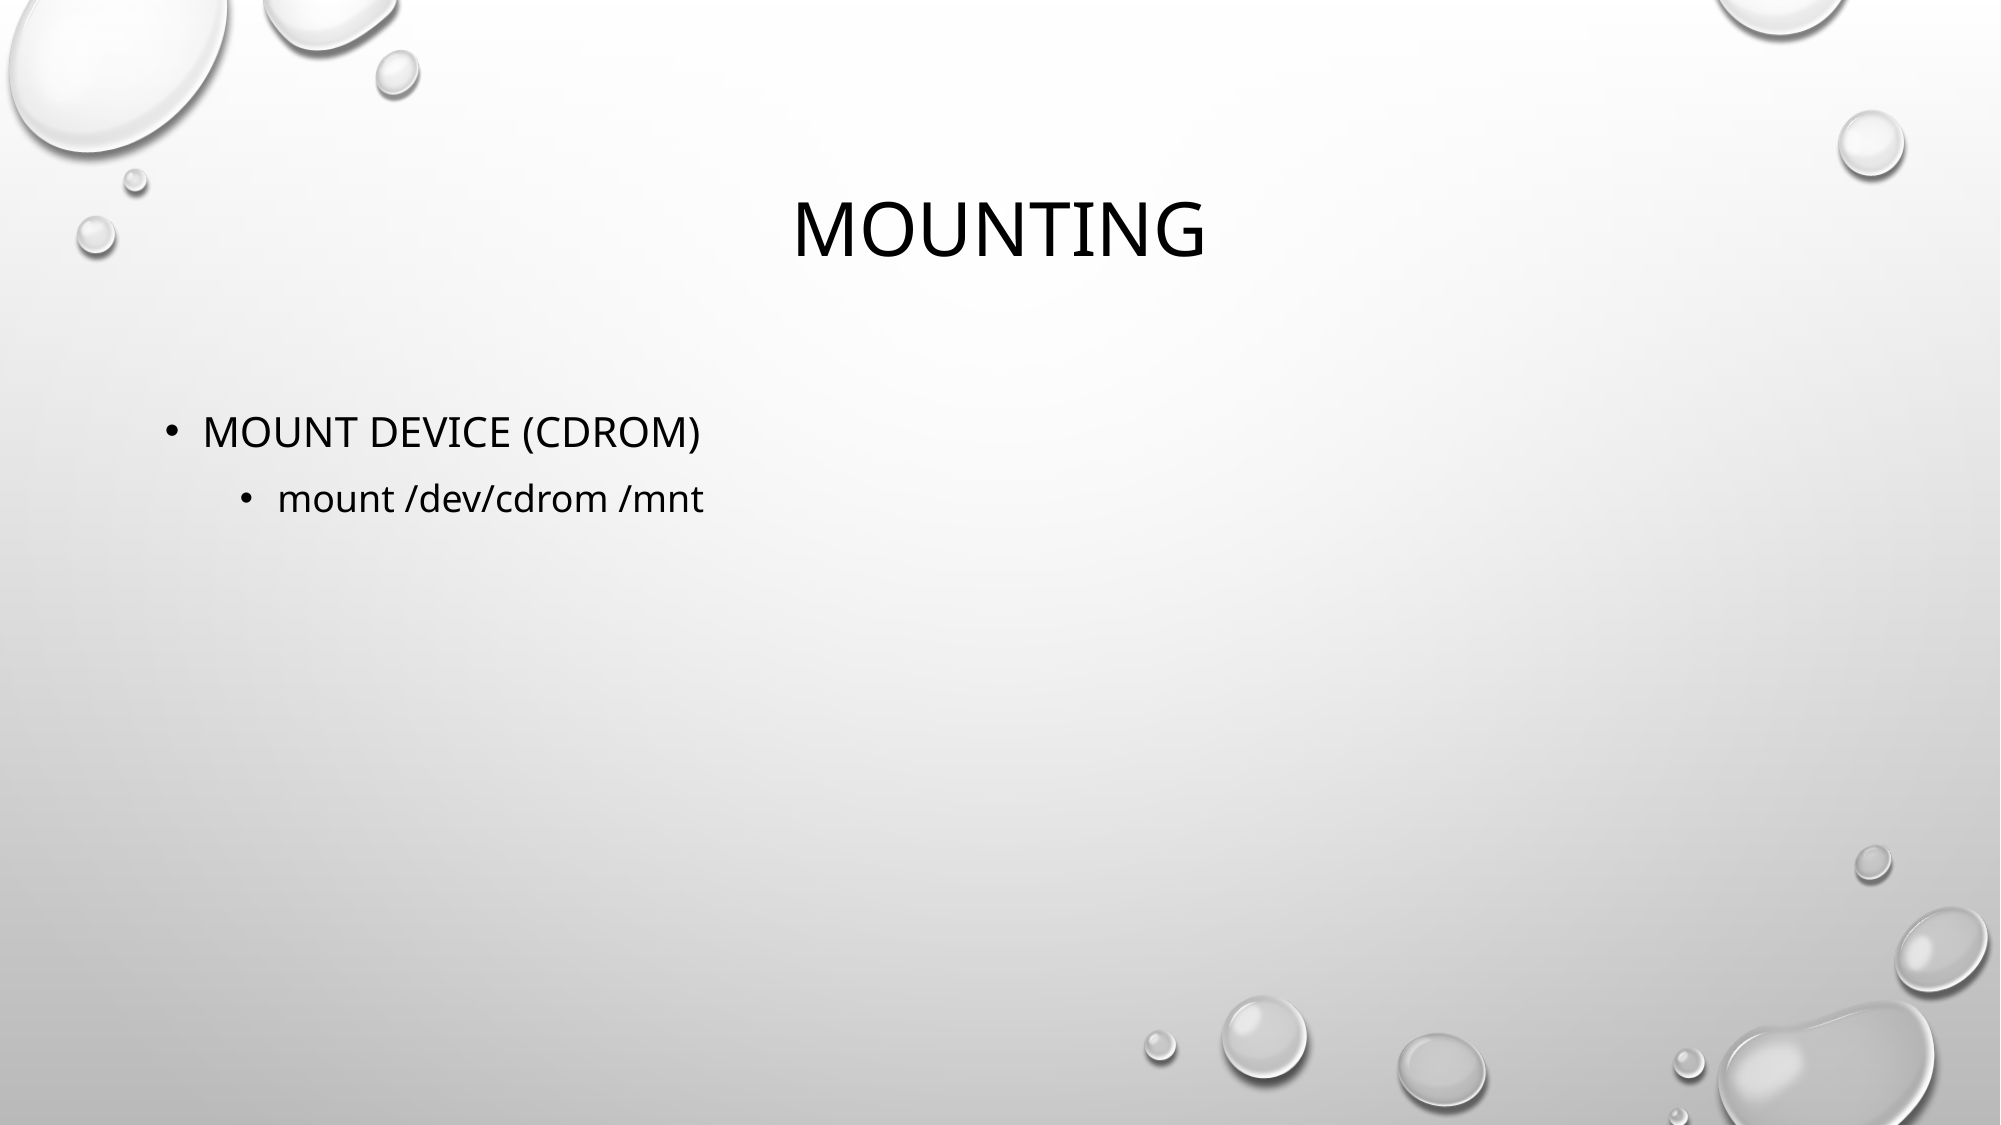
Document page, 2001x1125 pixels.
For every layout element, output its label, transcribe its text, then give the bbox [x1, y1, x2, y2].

title mounting [149, 101, 1851, 364]
picture [0, 0, 2000, 1125]
list mount device (cdrom) mount /dev/cdrom /mnt [149, 388, 1850, 950]
